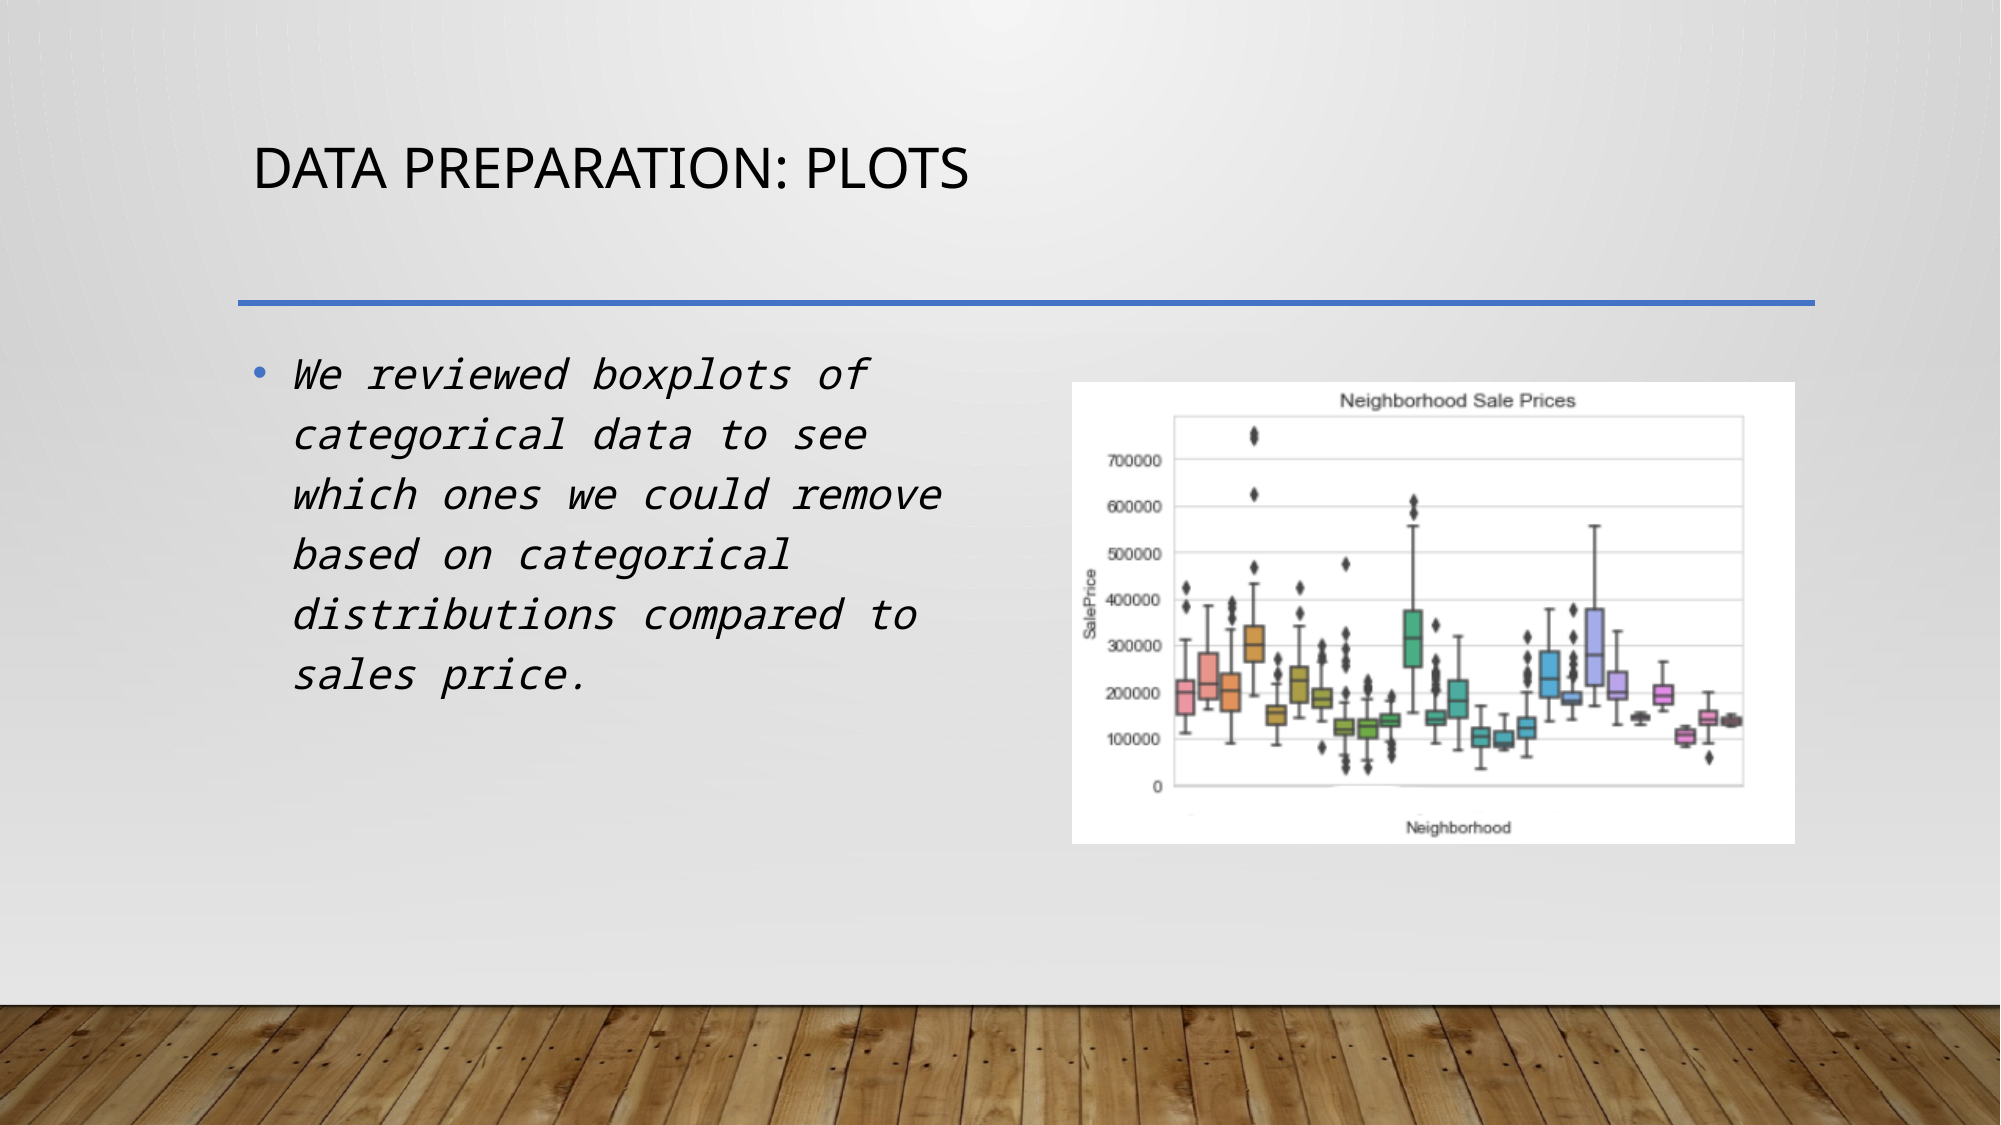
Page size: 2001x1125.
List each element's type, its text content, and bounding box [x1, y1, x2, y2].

title Data Preparation: Plots [237, 132, 1814, 306]
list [1071, 382, 1795, 844]
list We reviewed boxplots of categorical data to see which ones we could remove based on categorical distributions compared to sales price. [237, 329, 1000, 896]
picture [0, 1005, 2000, 1125]
